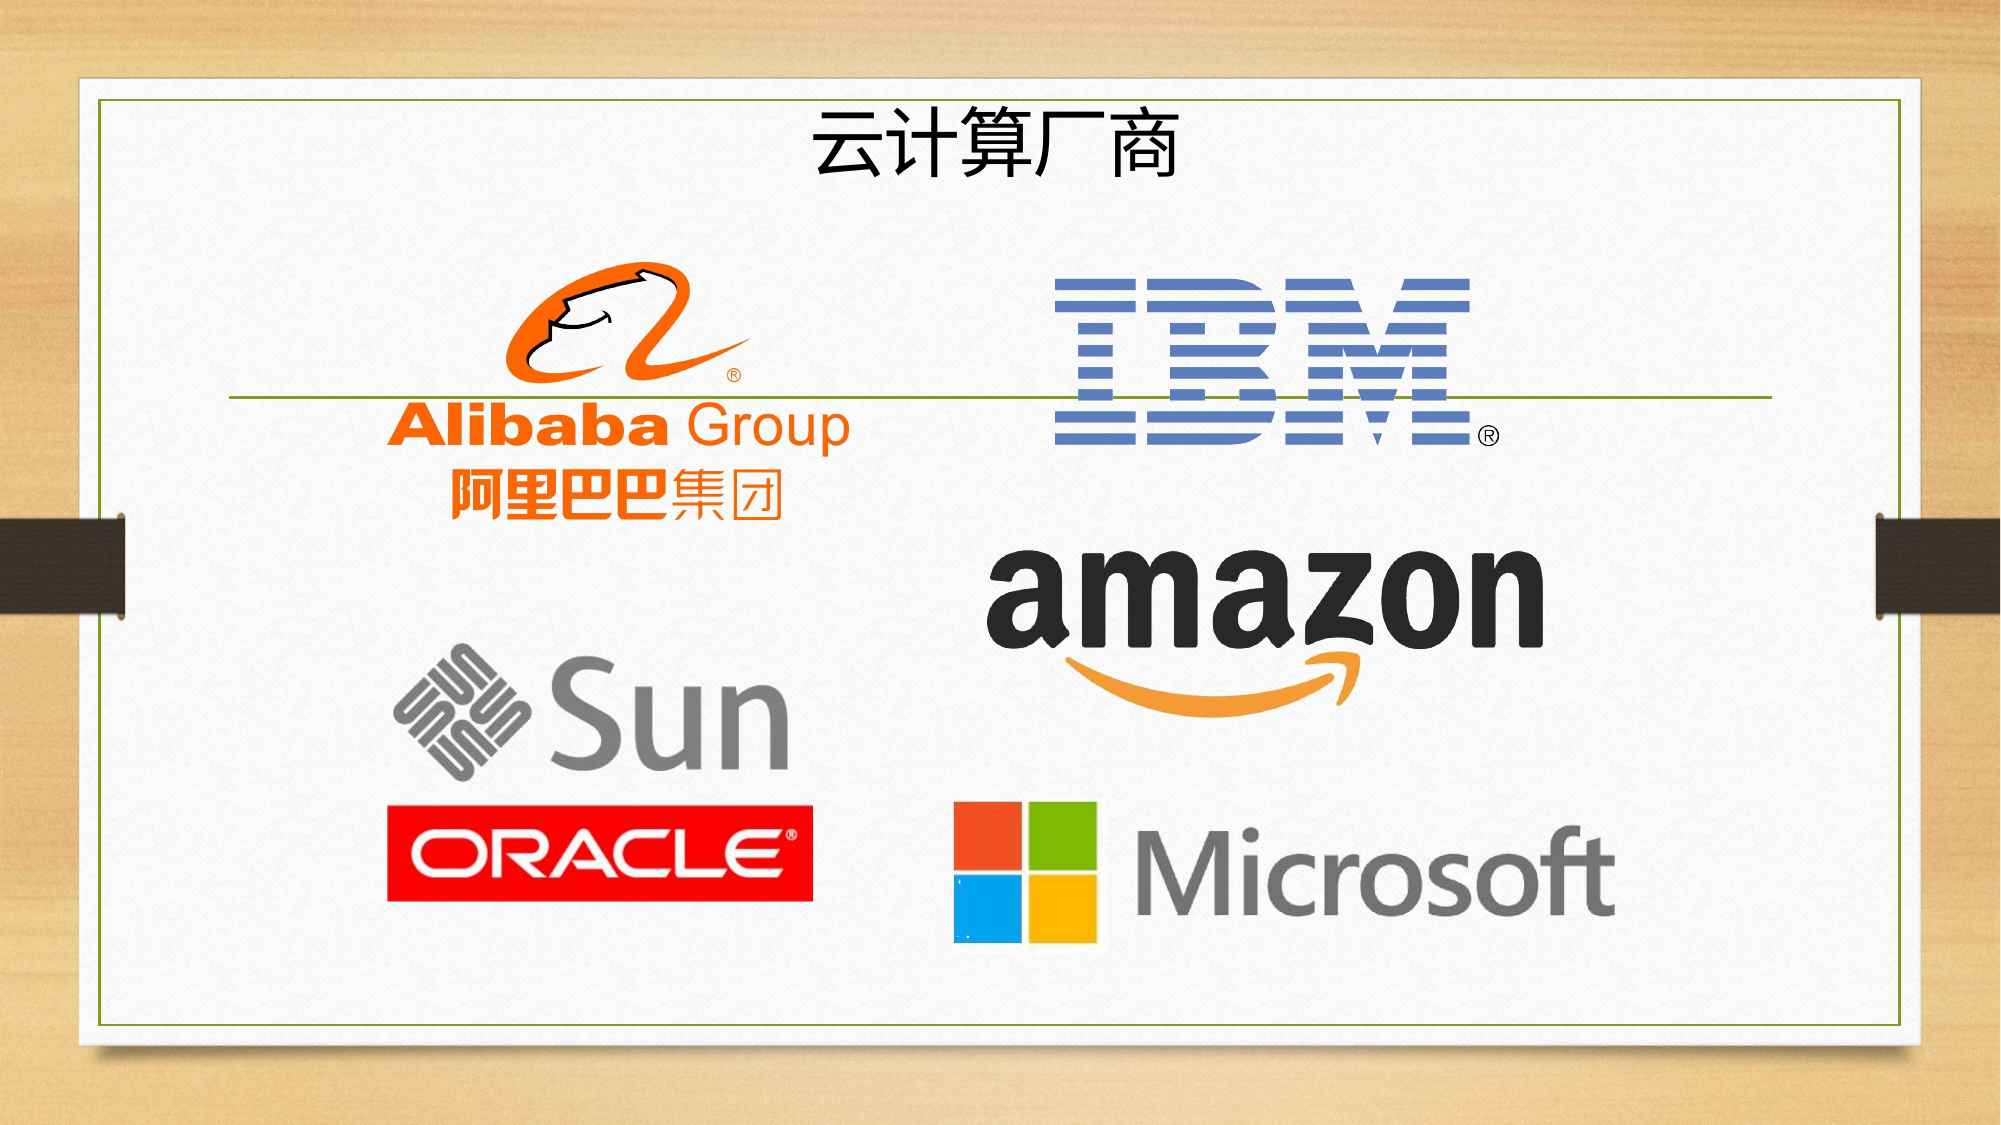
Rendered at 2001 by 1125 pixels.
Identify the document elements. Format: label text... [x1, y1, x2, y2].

title 云计算厂商 [309, 104, 1685, 293]
picture [0, 0, 2001, 1125]
